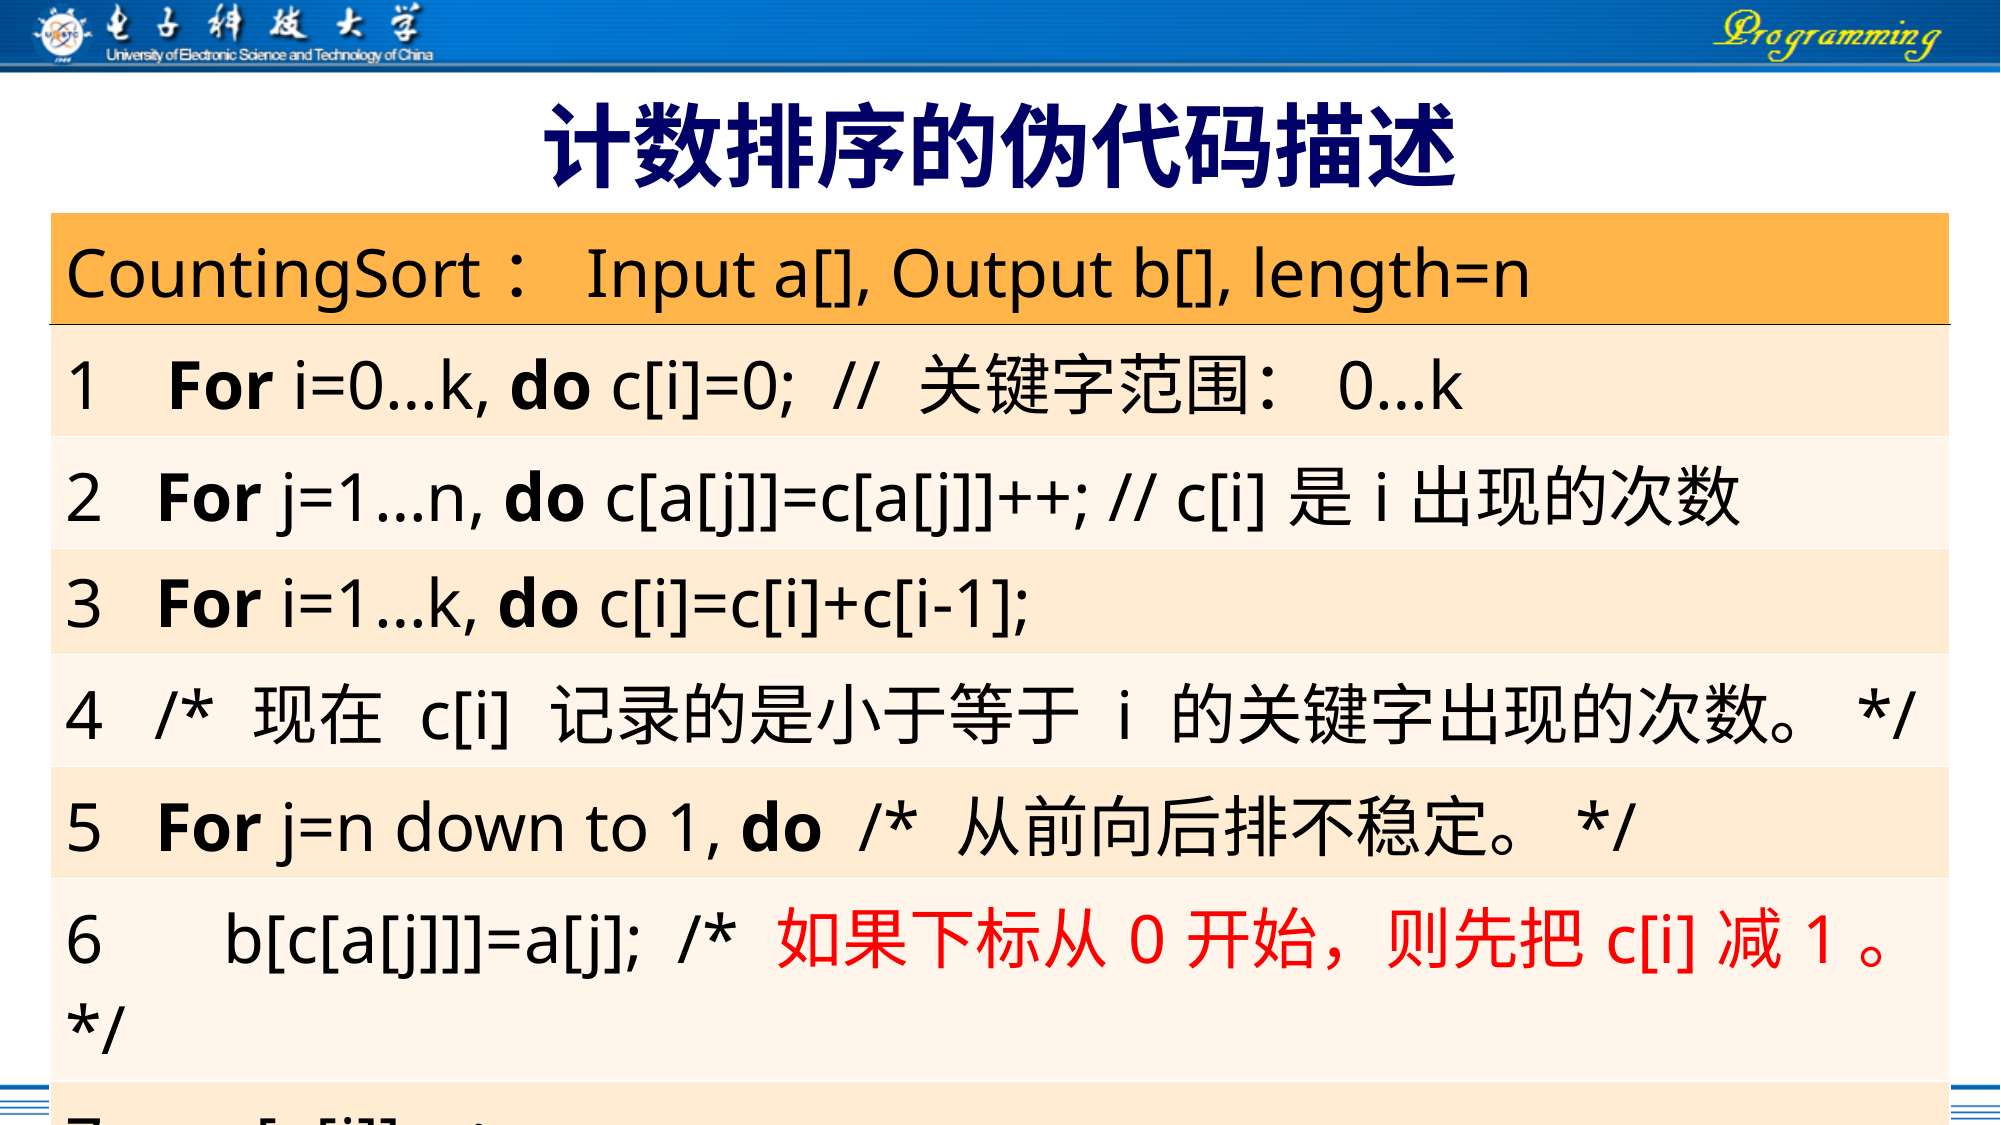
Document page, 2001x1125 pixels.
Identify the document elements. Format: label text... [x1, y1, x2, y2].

title 计数排序的伪代码描述 [150, 87, 1850, 200]
picture [0, 0, 2000, 1125]
